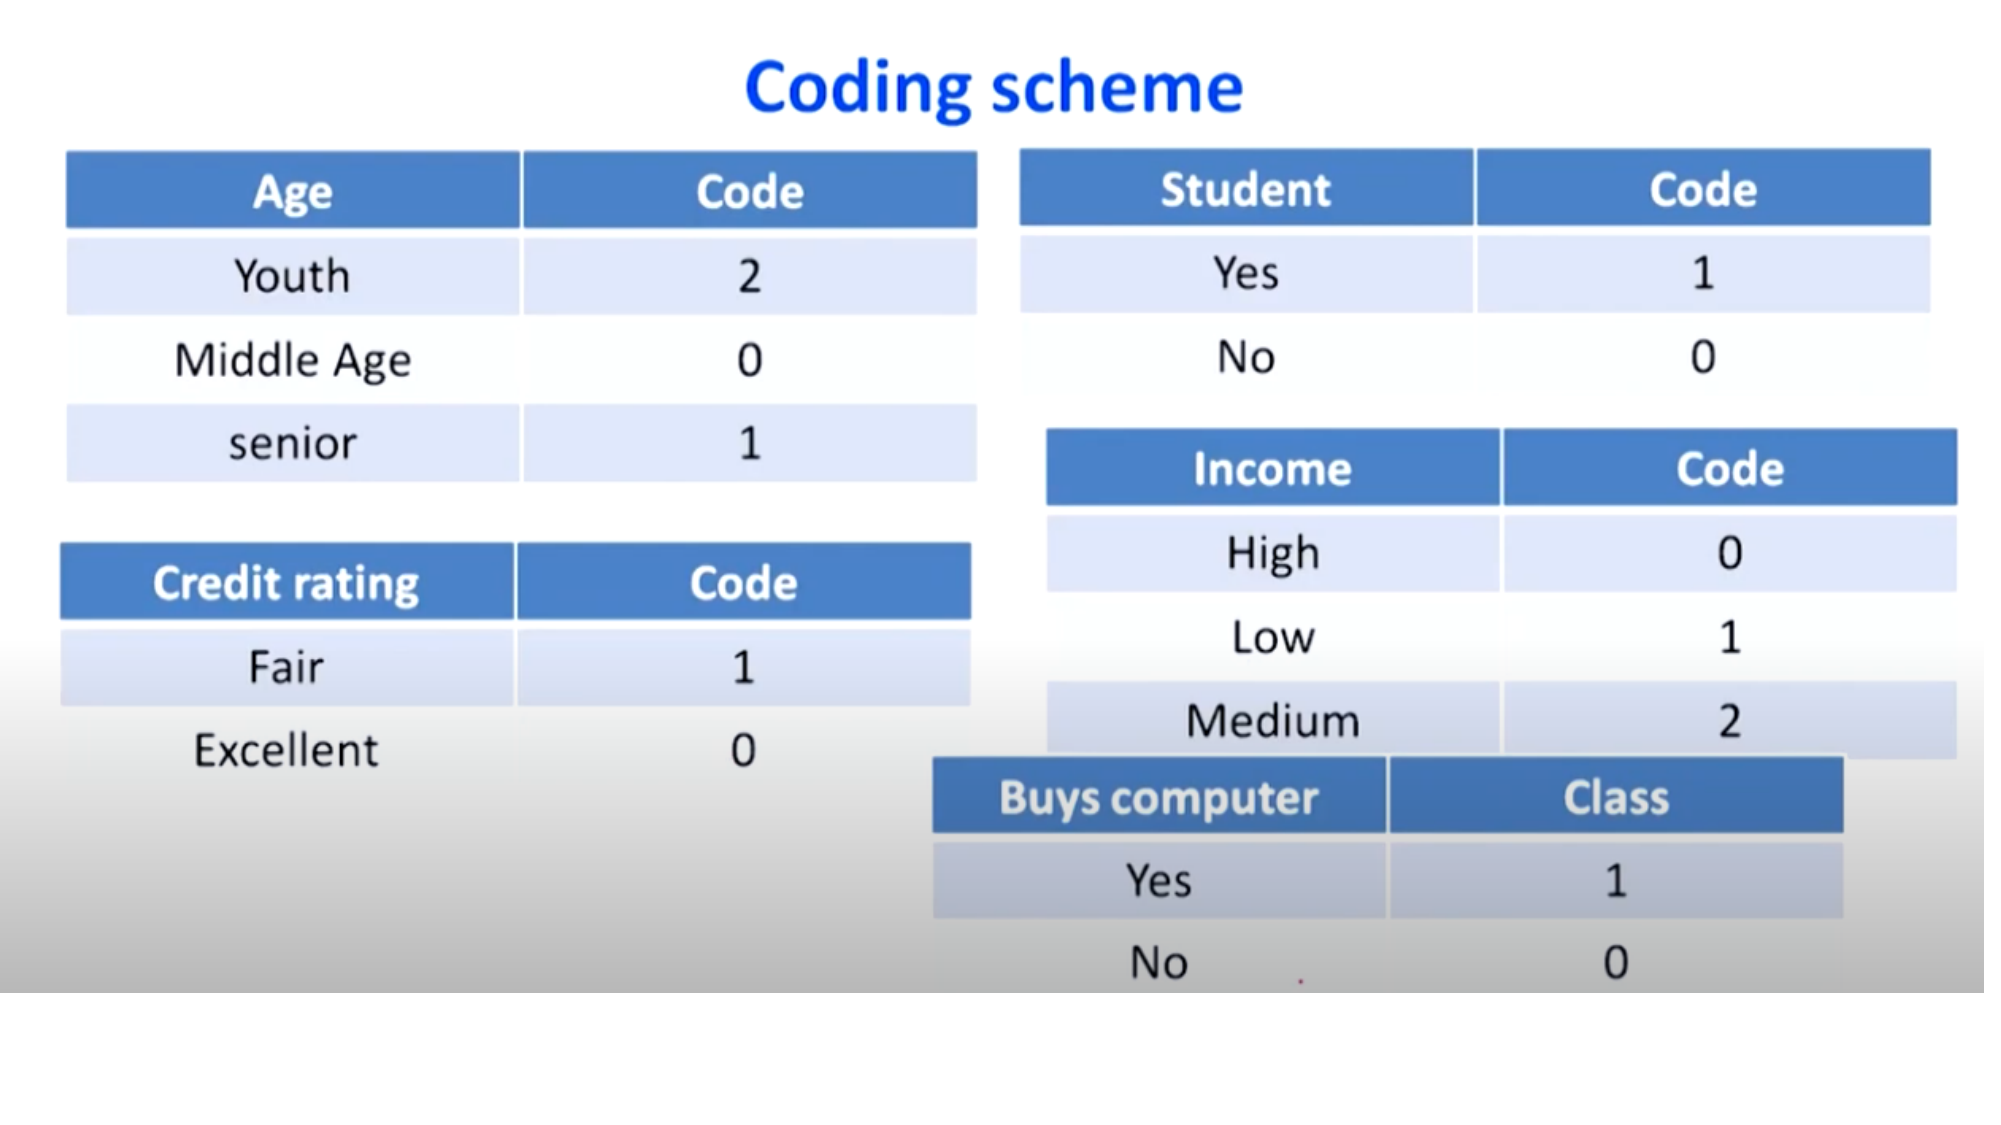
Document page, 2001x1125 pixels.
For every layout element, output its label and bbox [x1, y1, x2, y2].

picture [0, 0, 1984, 993]
